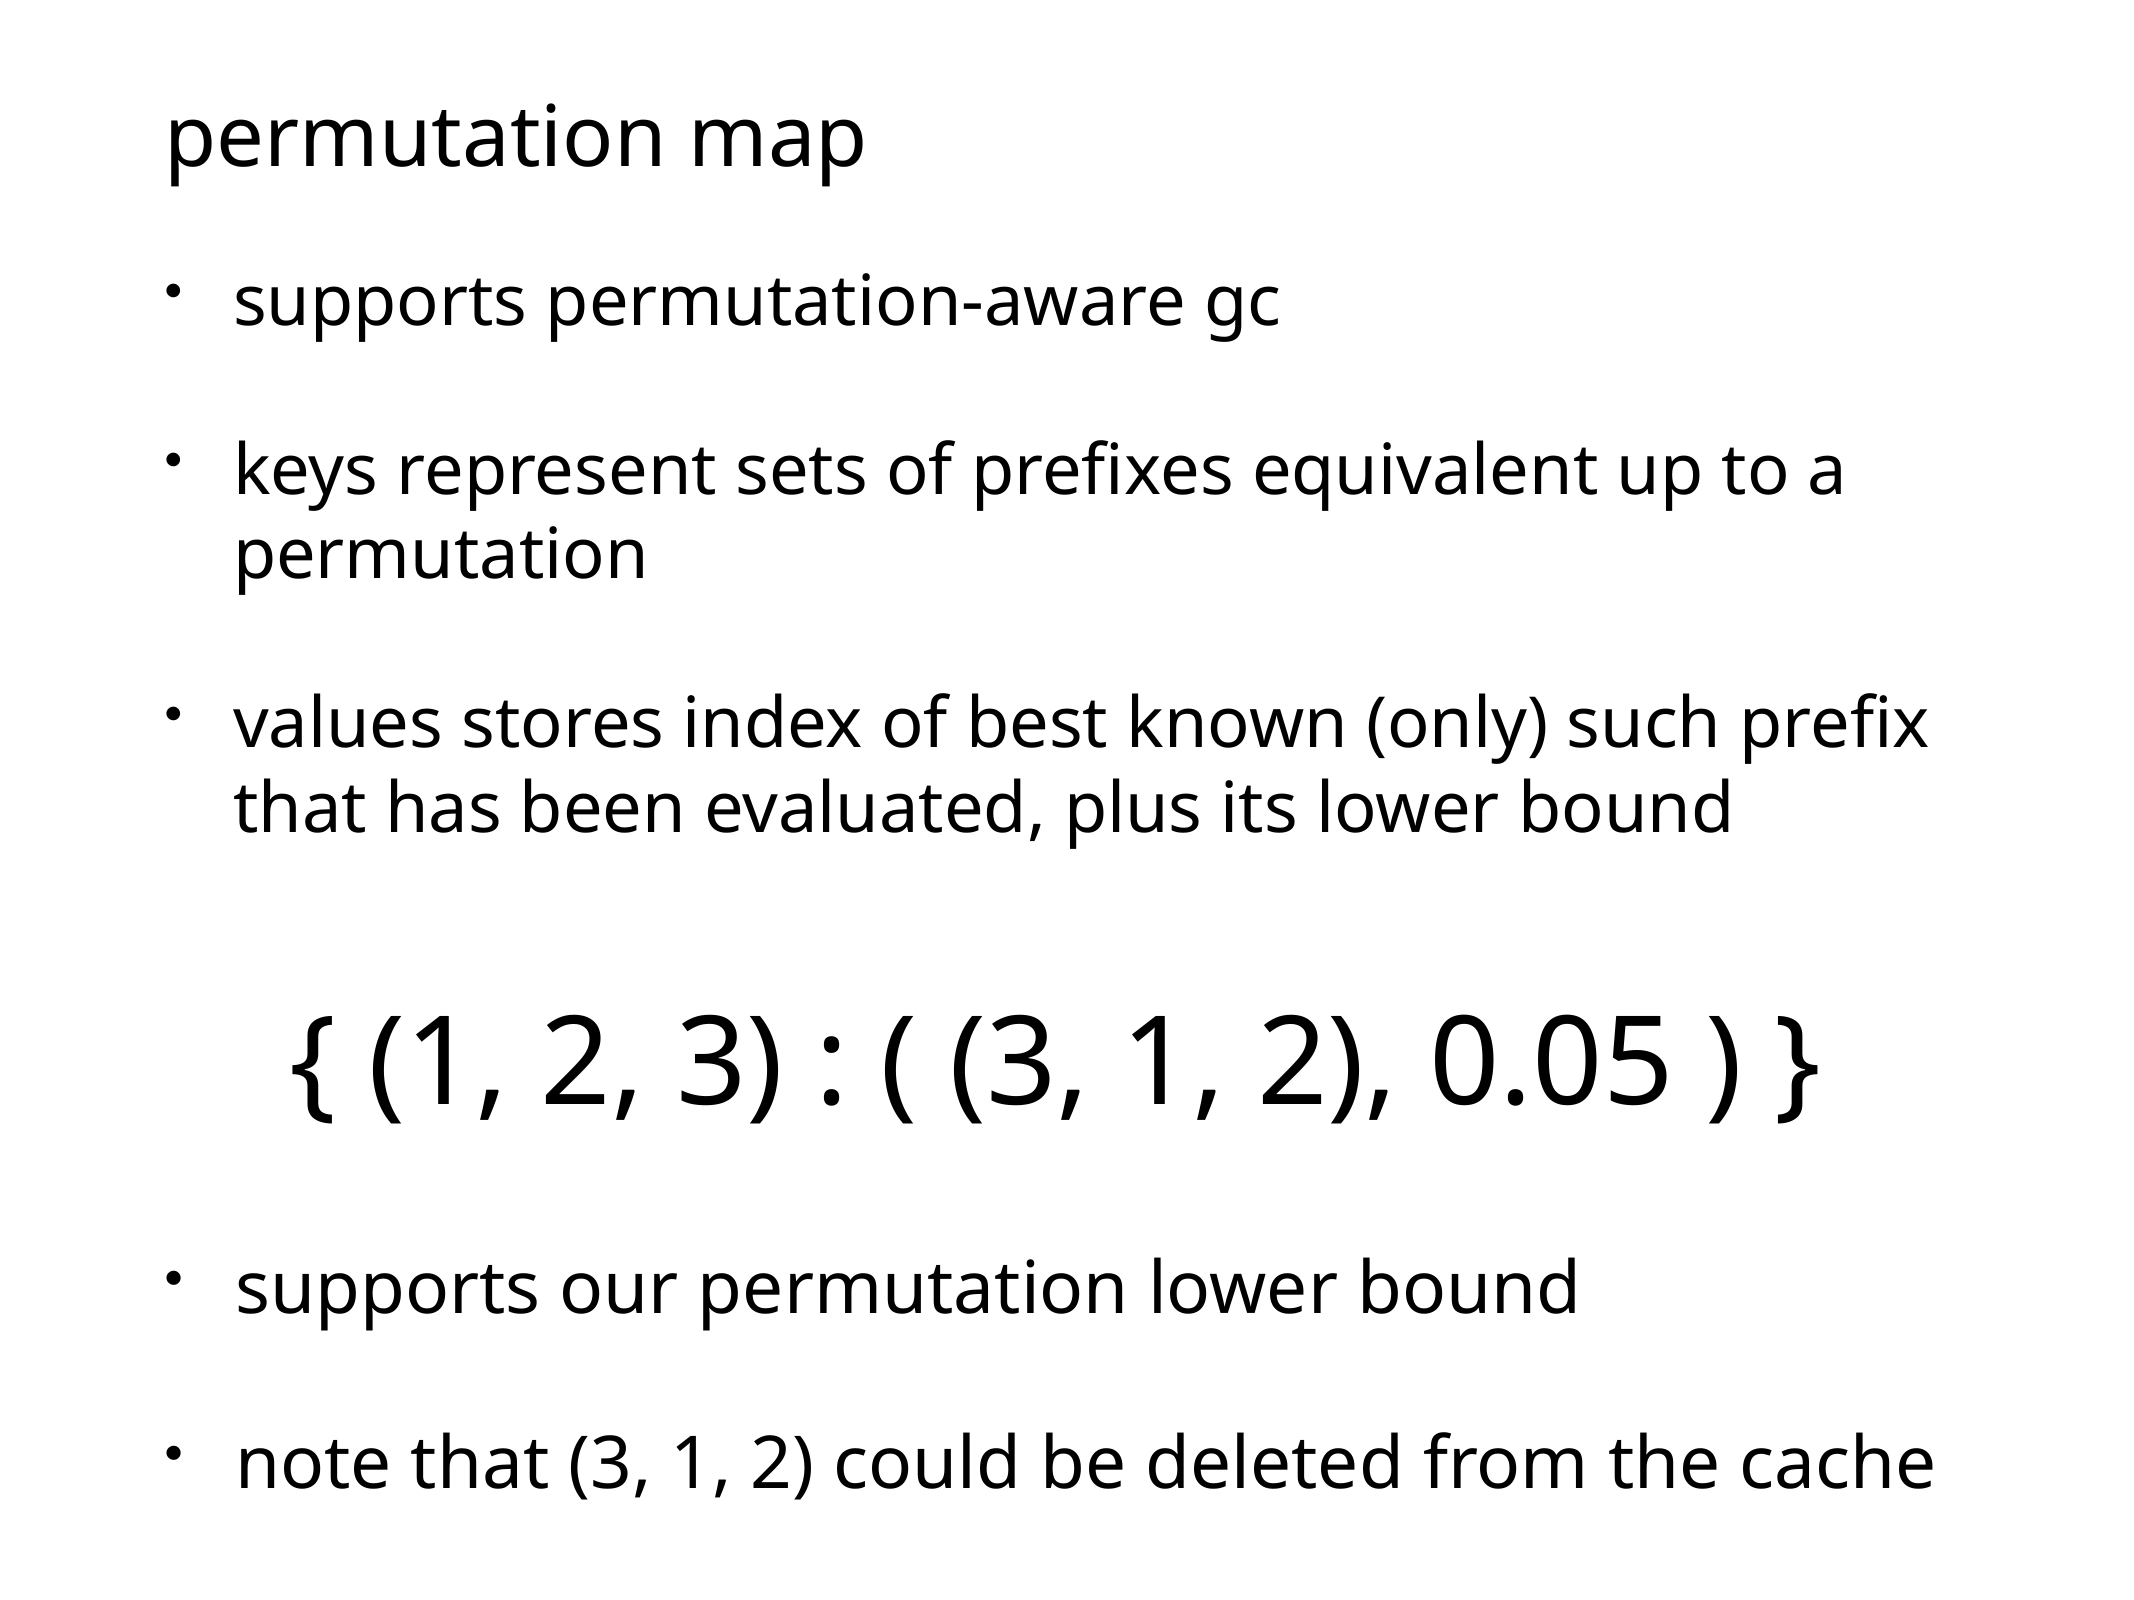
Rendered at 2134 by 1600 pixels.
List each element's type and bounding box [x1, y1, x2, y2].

text_box [156, 217, 1978, 884]
text_box [249, 935, 1884, 1175]
title [155, 72, 1978, 193]
text_box [156, 1226, 1978, 1518]
